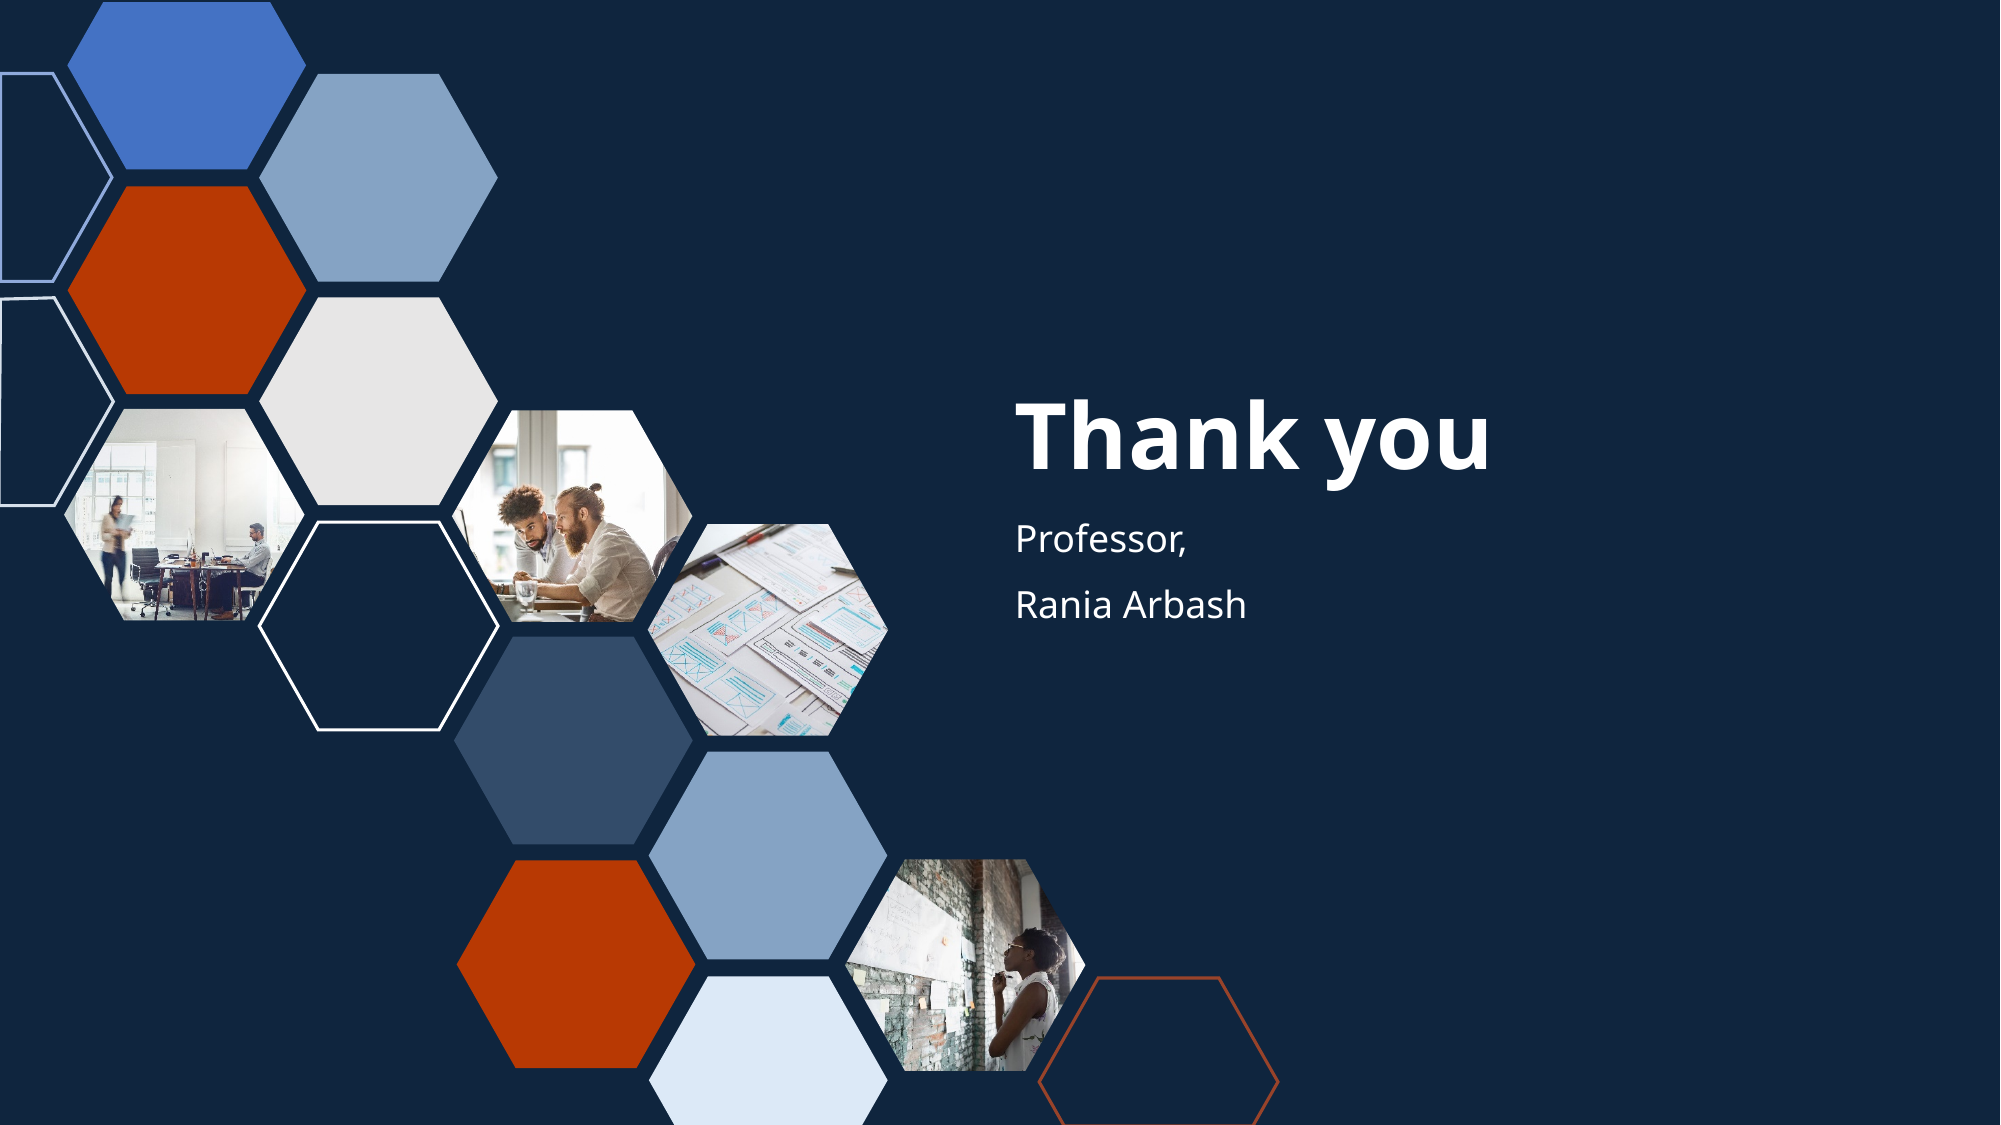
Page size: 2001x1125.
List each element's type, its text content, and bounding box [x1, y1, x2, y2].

title Thank you [999, 279, 1830, 497]
list Professor, Rania Arbash [999, 507, 1498, 816]
picture [844, 859, 1086, 1071]
picture [451, 410, 889, 736]
picture [64, 408, 305, 621]
